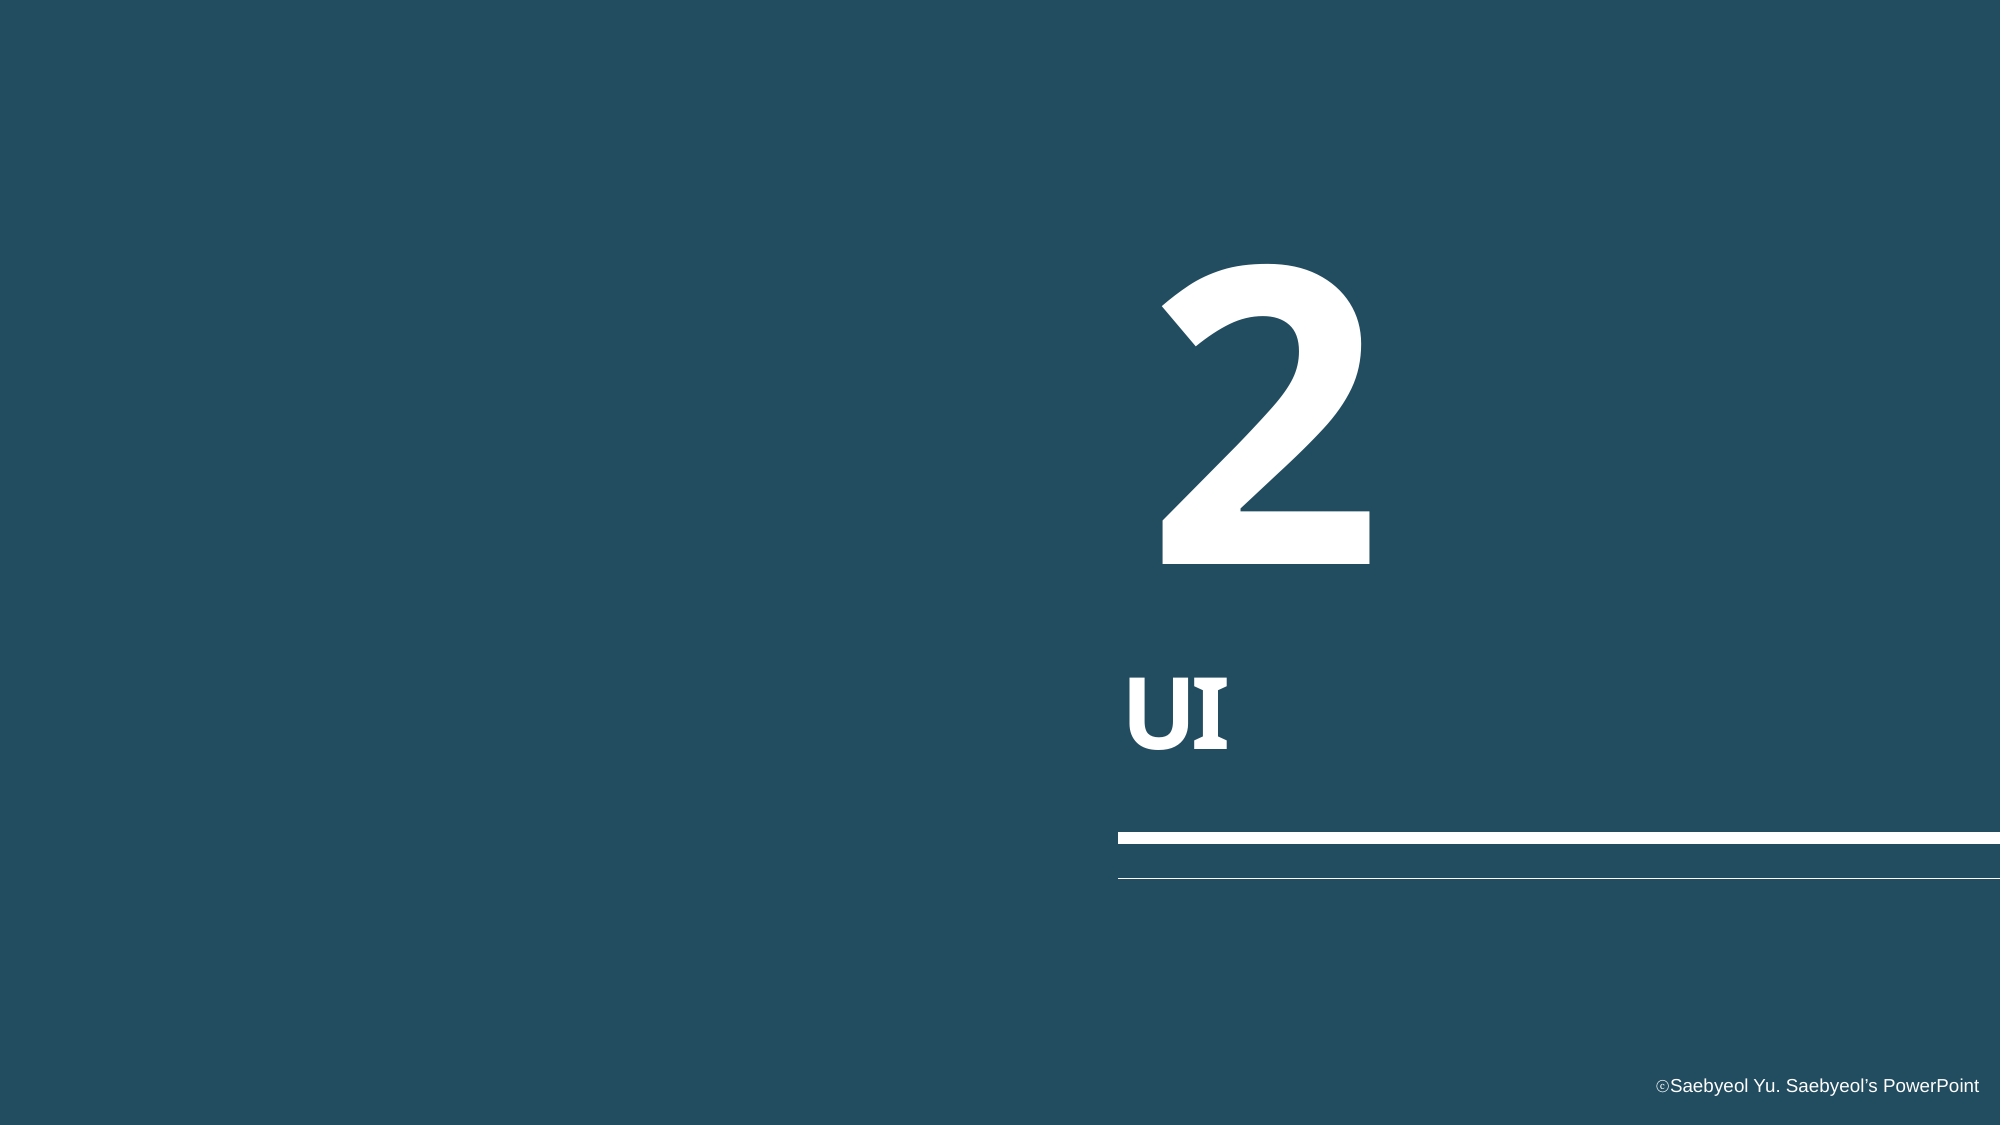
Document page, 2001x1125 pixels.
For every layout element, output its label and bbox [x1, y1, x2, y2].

text_box [1118, 143, 2000, 879]
